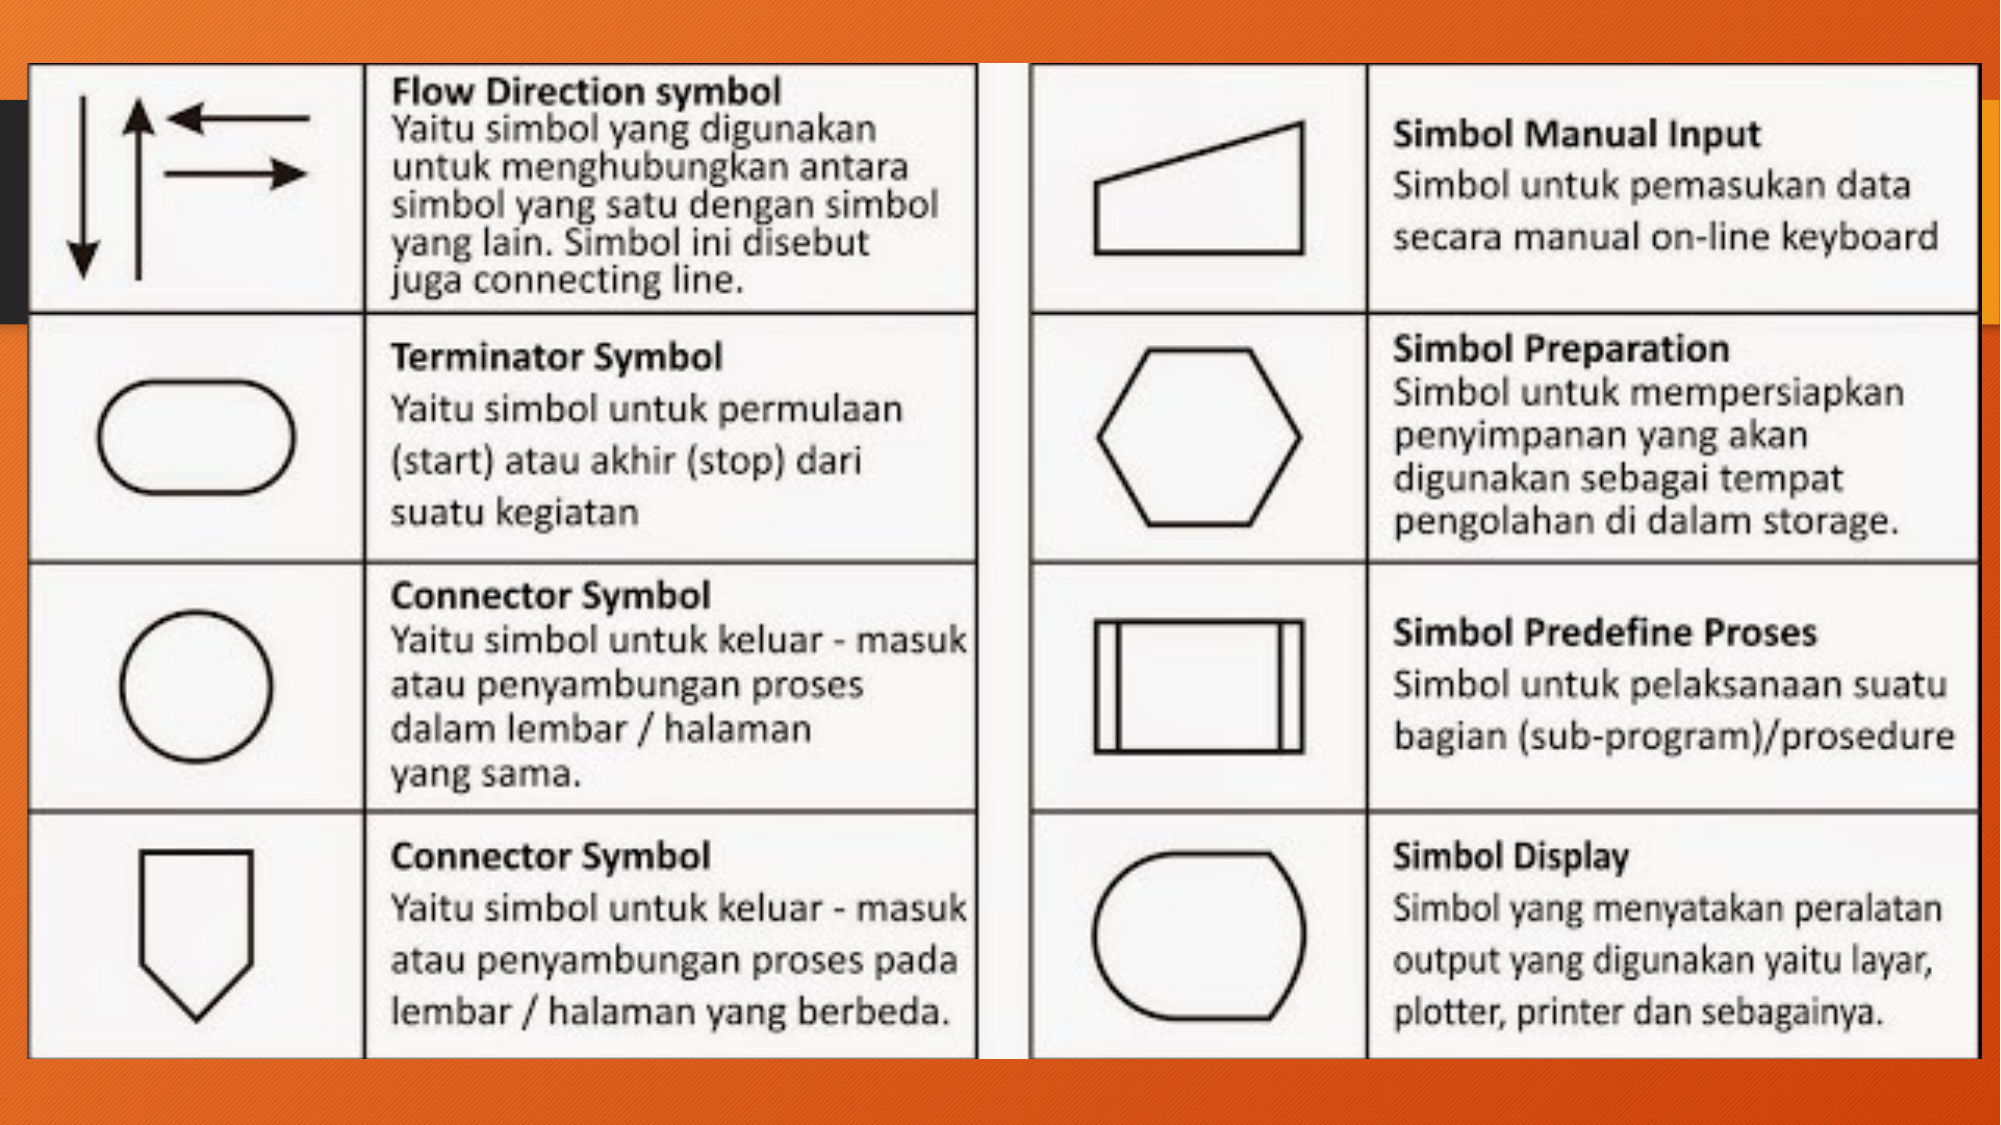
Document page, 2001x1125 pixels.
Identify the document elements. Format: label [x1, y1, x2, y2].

picture [0, 63, 2000, 1059]
